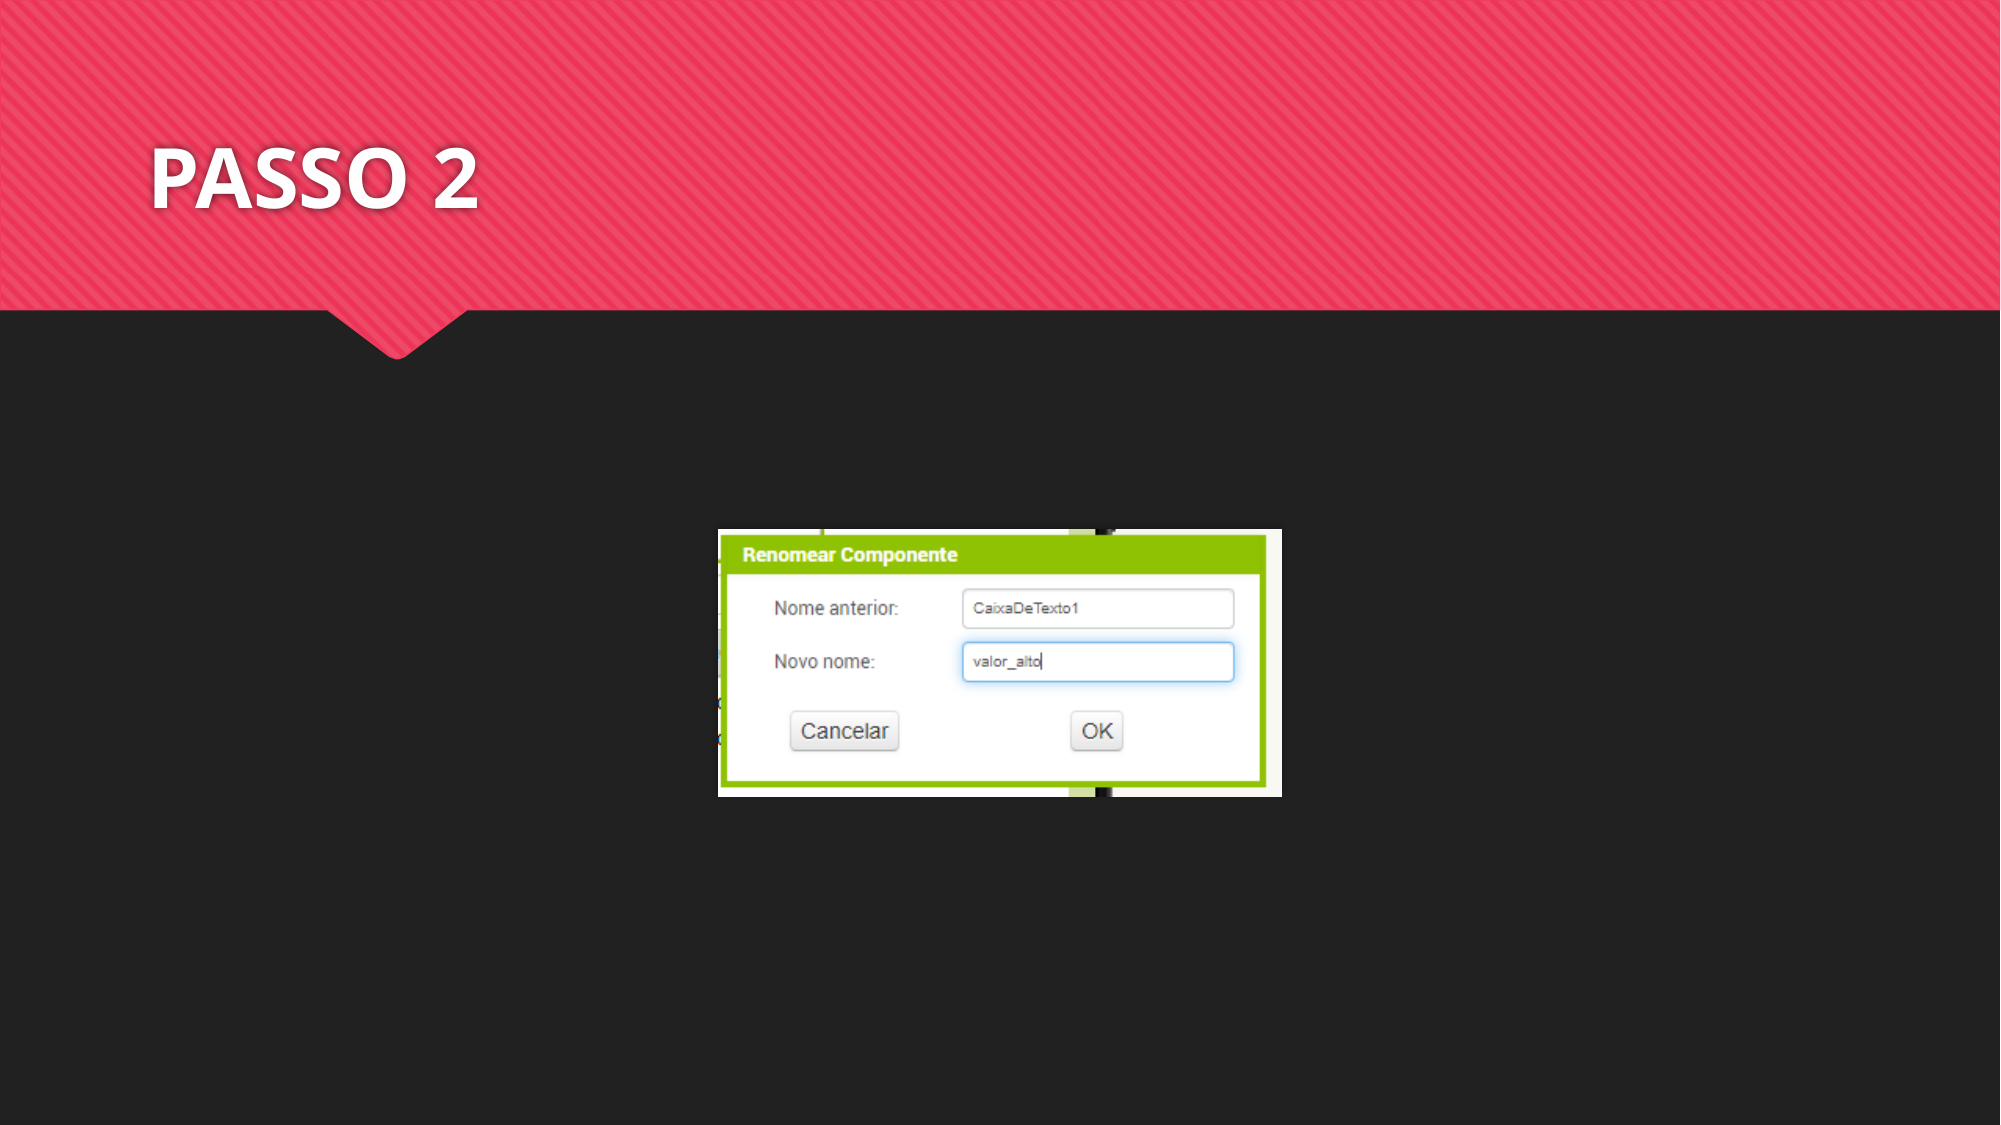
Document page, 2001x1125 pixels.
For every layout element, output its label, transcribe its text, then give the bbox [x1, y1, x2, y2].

title PASSO 2 [132, 73, 1868, 233]
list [718, 528, 1282, 797]
